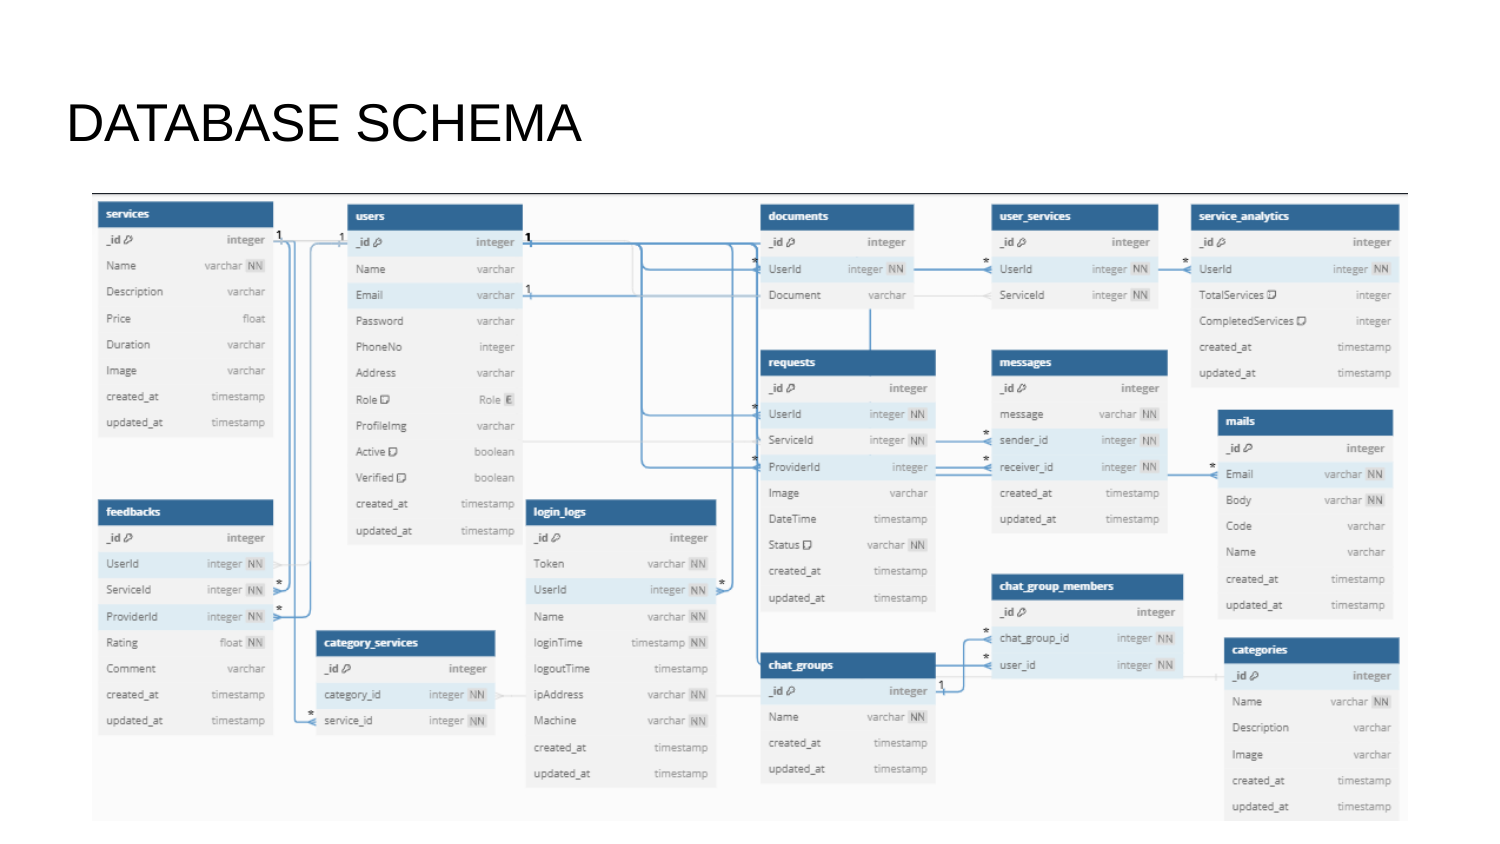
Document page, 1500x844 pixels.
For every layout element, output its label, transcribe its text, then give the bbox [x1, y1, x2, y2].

picture [92, 193, 1408, 821]
title DATABASE SCHEMA [51, 72, 1449, 167]
